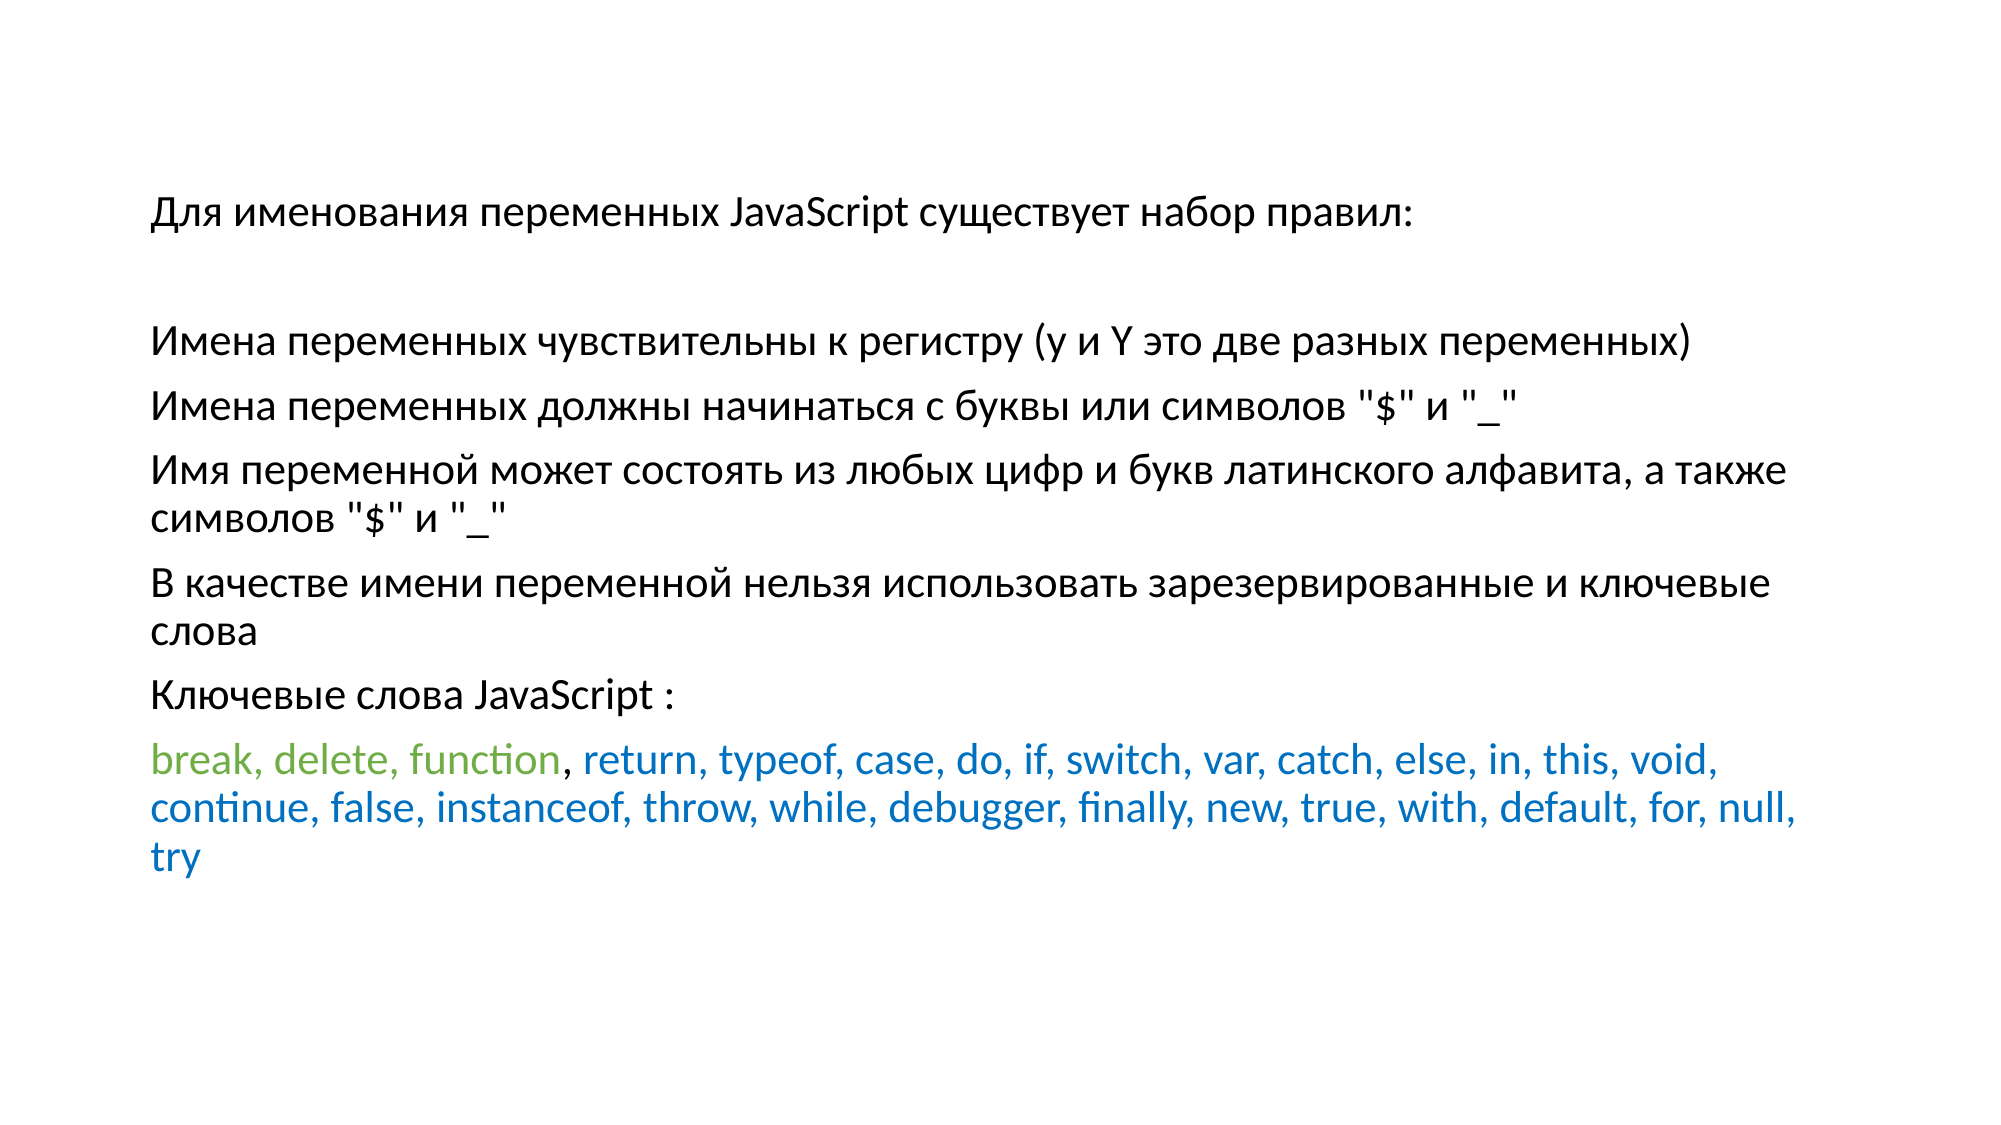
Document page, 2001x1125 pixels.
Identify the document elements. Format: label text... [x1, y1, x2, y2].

list Для именования переменных JavaScript существует набор правил: Имена переменных чувствительны к регистру (y и Y это две разных переменных) Имена переменных должны начинаться с буквы или символов "$" и "_" Имя переменной может состоять из любых цифр и букв латинского алфавита, а также символов "$" и "_" В качестве имени переменной нельзя использовать зарезервированные и ключевые слова Ключевые слова JavaScript : break, delete, function, return, typeof, case, do, if, switch, var, catch, else, in, this, void, continue, false, instanceof, throw, while, debugger, finally, new, true, with, default, for, null, try [135, 180, 1861, 895]
